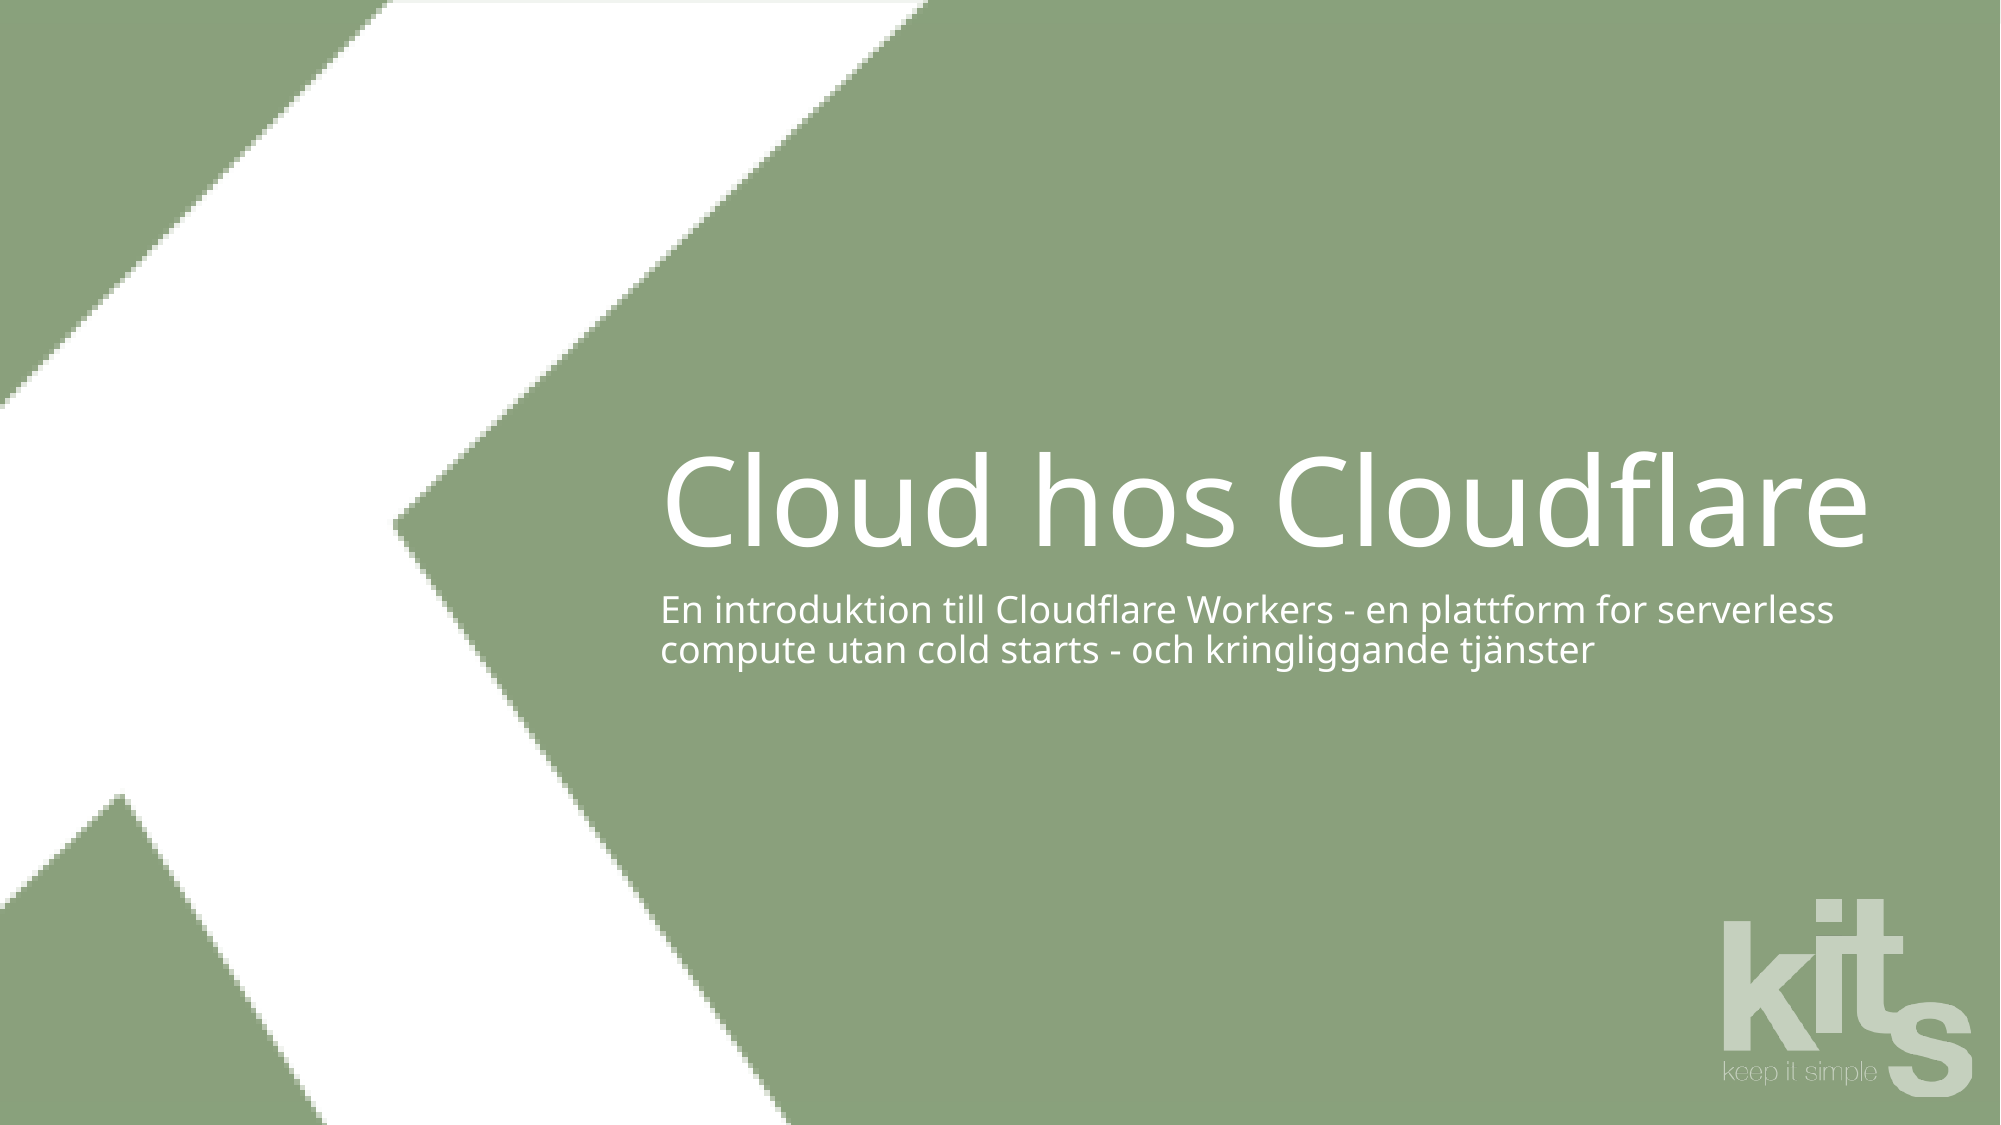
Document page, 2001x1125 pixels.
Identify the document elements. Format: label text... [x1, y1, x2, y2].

subtitle En introduktion till Cloudflare Workers - en plattform for serverless compute utan cold starts - och kringliggande tjänster [645, 583, 1895, 790]
title Cloud hos Cloudflare [645, 431, 1895, 582]
